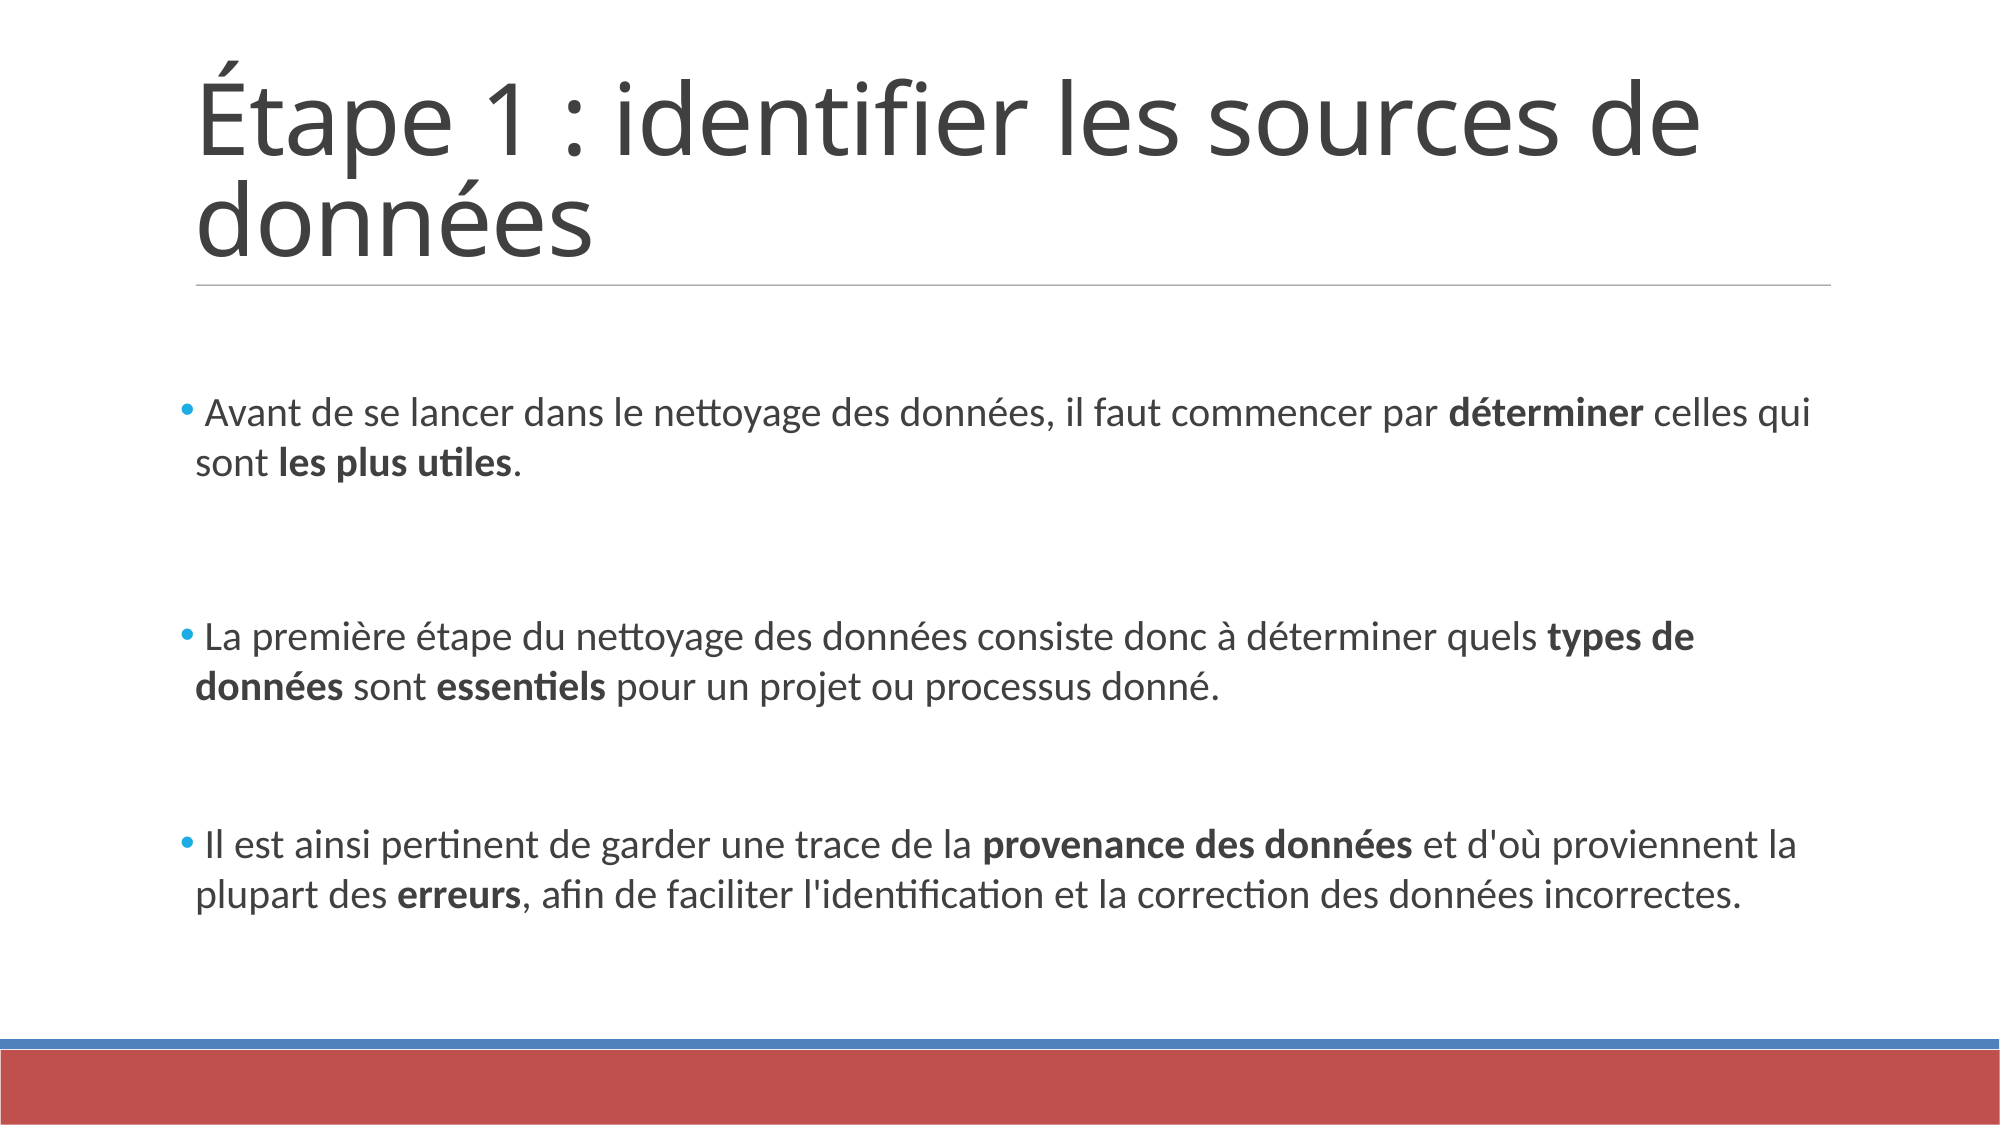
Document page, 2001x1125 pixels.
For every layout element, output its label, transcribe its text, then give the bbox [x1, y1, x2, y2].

text_box Avant de se lancer dans le nettoyage des données, il faut commencer par déterminer celles qui sont les plus utiles. La première étape du nettoyage des données consiste donc à déterminer quels types de données sont essentiels pour un projet ou processus donné. Il est ainsi pertinent de garder une trace de la provenance des données et d'où proviennent la plupart des erreurs, afin de faciliter l'identification et la correction des données incorrectes. [180, 302, 1830, 963]
text_box Étape 1 : identifier les sources de données [180, 47, 1830, 285]
